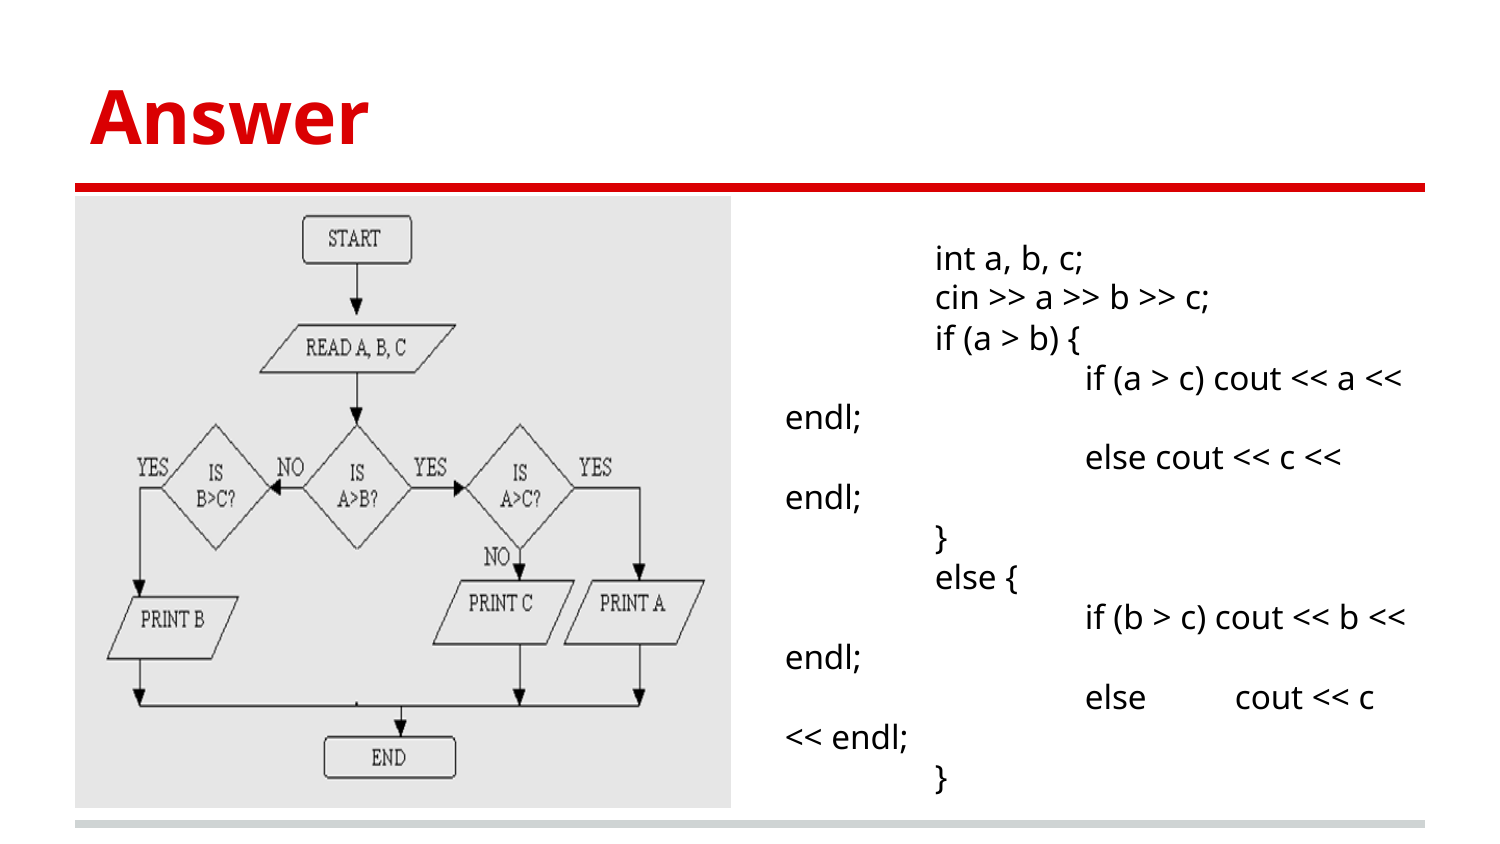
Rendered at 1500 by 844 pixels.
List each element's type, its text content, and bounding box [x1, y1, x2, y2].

picture [74, 196, 731, 809]
title Answer [75, 33, 1425, 175]
list int a, b, c; cin >> a >> b >> c; if (a > b) { if (a > c) cout << a << endl; else cout << c << endl; } else { if (b > c) cout << b << endl; else cout << c << endl; } [769, 221, 1425, 833]
